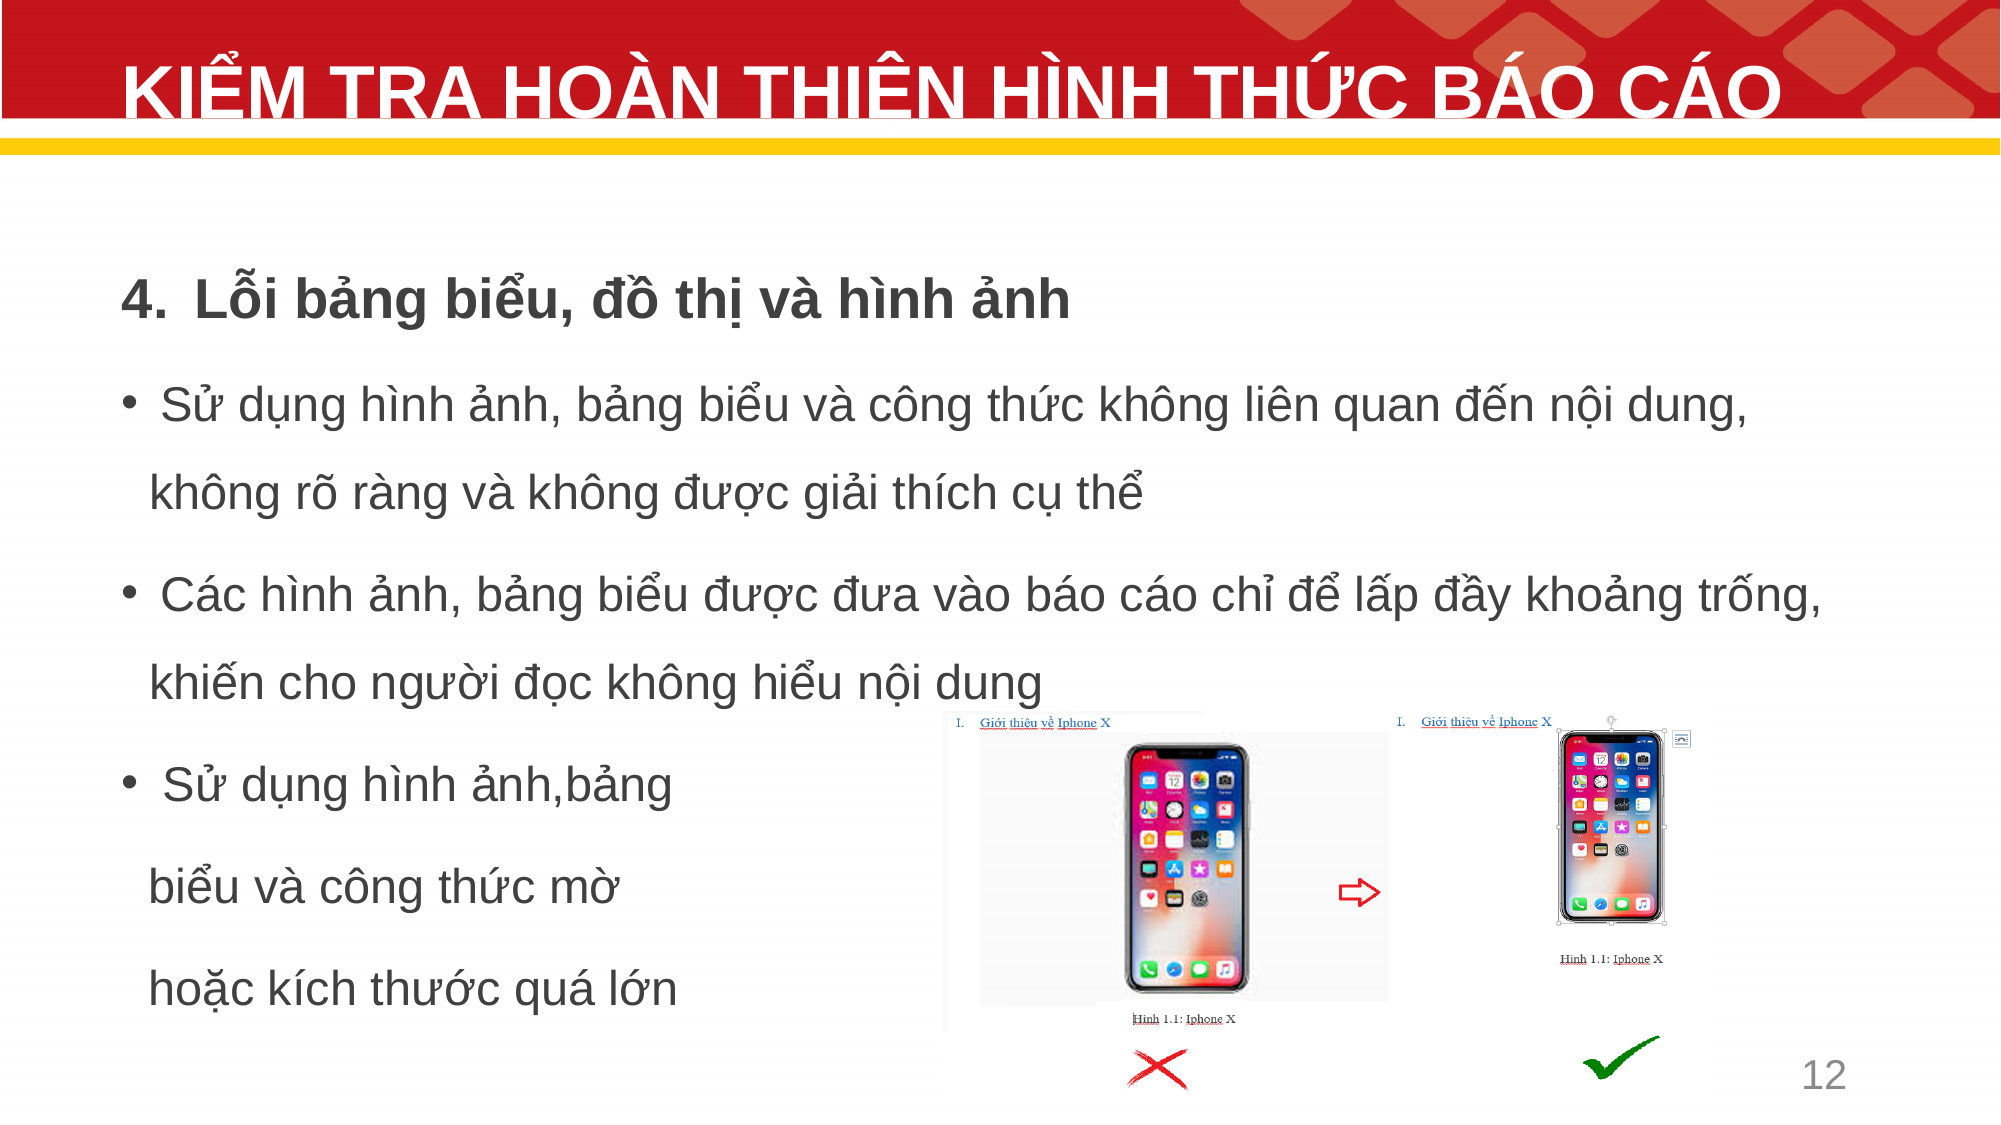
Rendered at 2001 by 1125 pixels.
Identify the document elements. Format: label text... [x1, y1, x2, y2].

list Lỗi bảng biểu, đồ thị và hình ảnh Sử dụng hình ảnh, bảng biểu và công thức không liên quan đến nội dung, không rõ ràng và không được giải thích cụ thể Các hình ảnh, bảng biểu được đưa vào báo cáo chỉ để lấp đầy khoảng trống, khiến cho người đọc không hiểu nội dung Sử dụng hình ảnh,bảng biểu và công thức mờ hoặc kích thước quá lớn [106, 220, 1863, 1025]
picture [0, 0, 2001, 1125]
slide_number 12 [1711, 1042, 1863, 1103]
title KIỂM TRA HOÀN THIỆN HÌNH THỨC BÁO CÁO [106, 0, 1863, 204]
